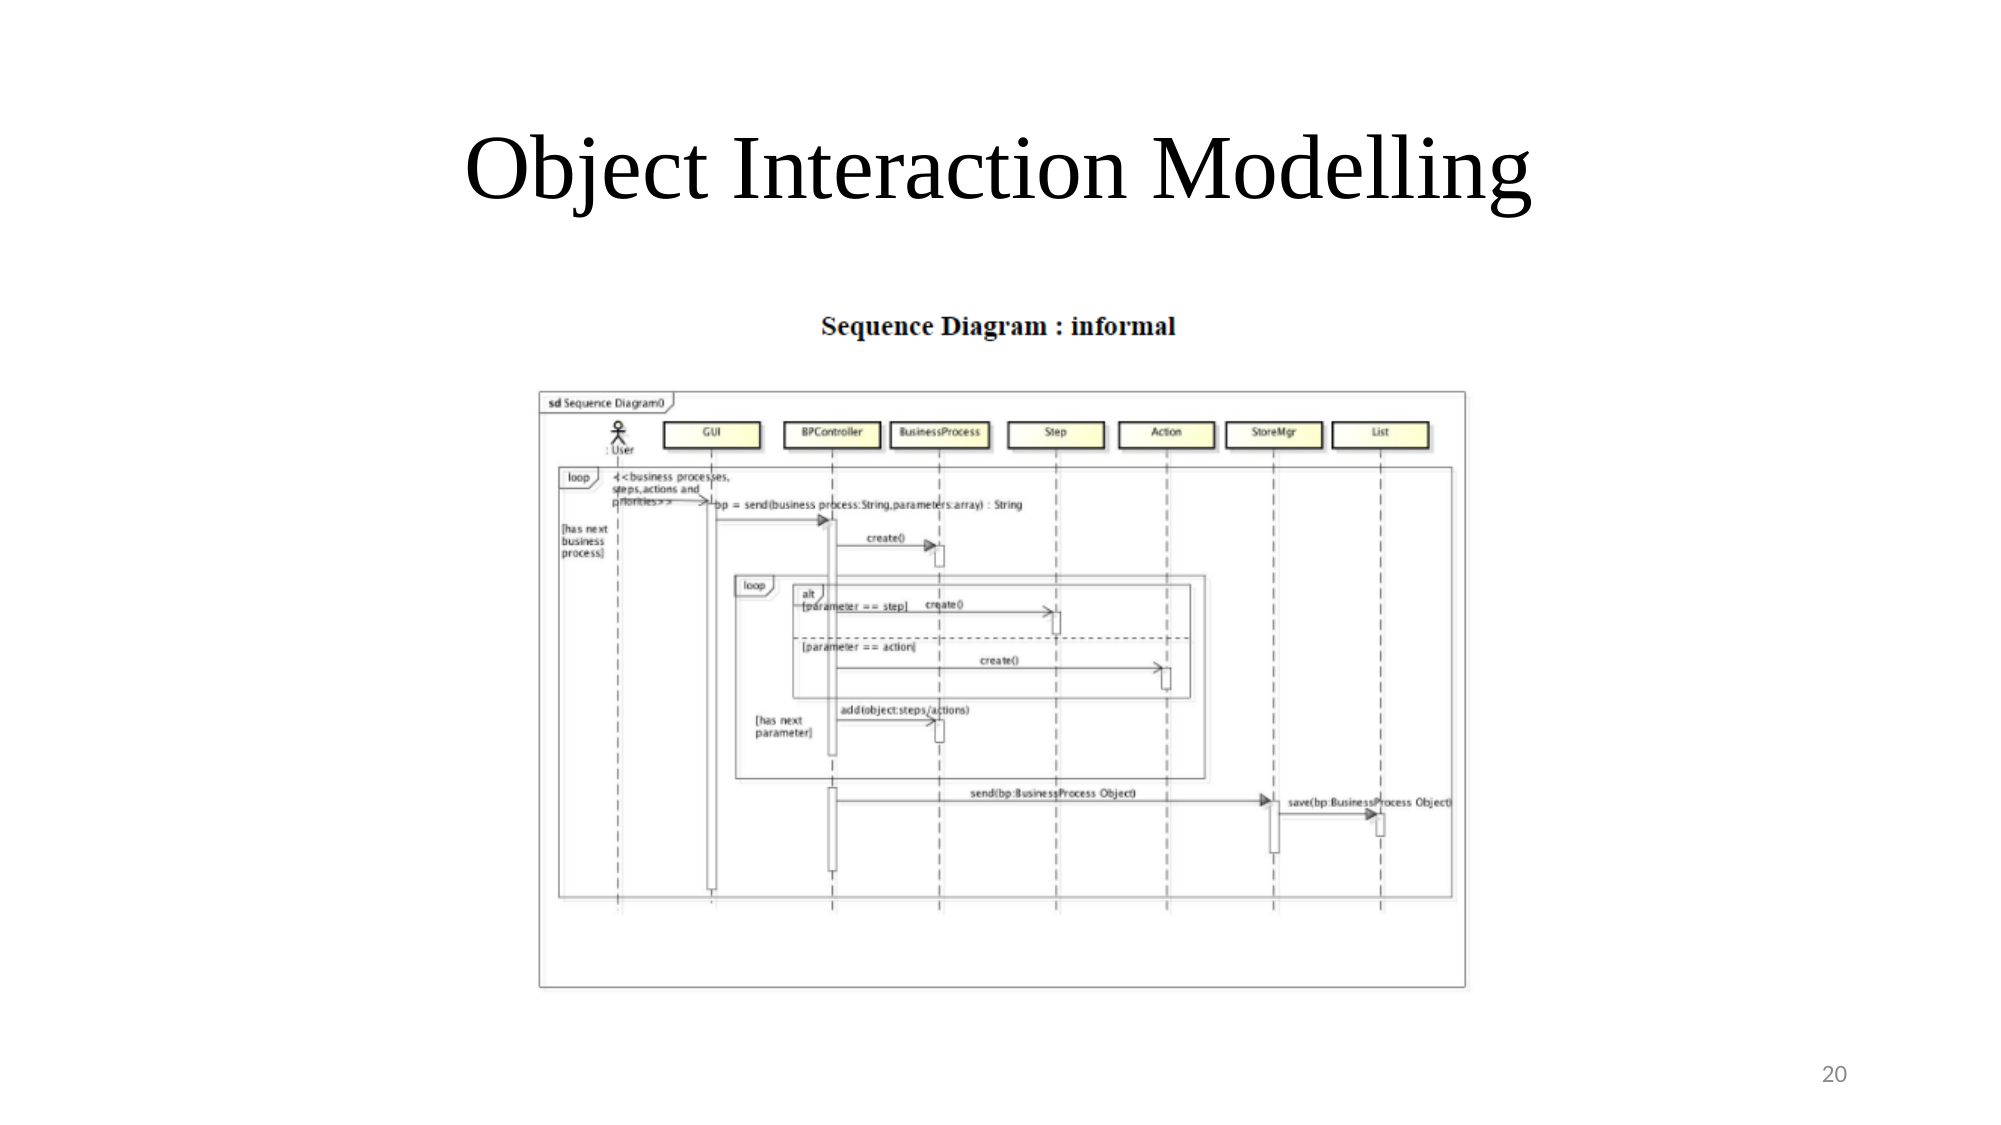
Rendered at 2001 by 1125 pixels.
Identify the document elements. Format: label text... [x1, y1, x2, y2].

slide_number 20 [1412, 1042, 1863, 1103]
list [495, 299, 1504, 1014]
title Object Interaction Modelling [137, 59, 1863, 278]
